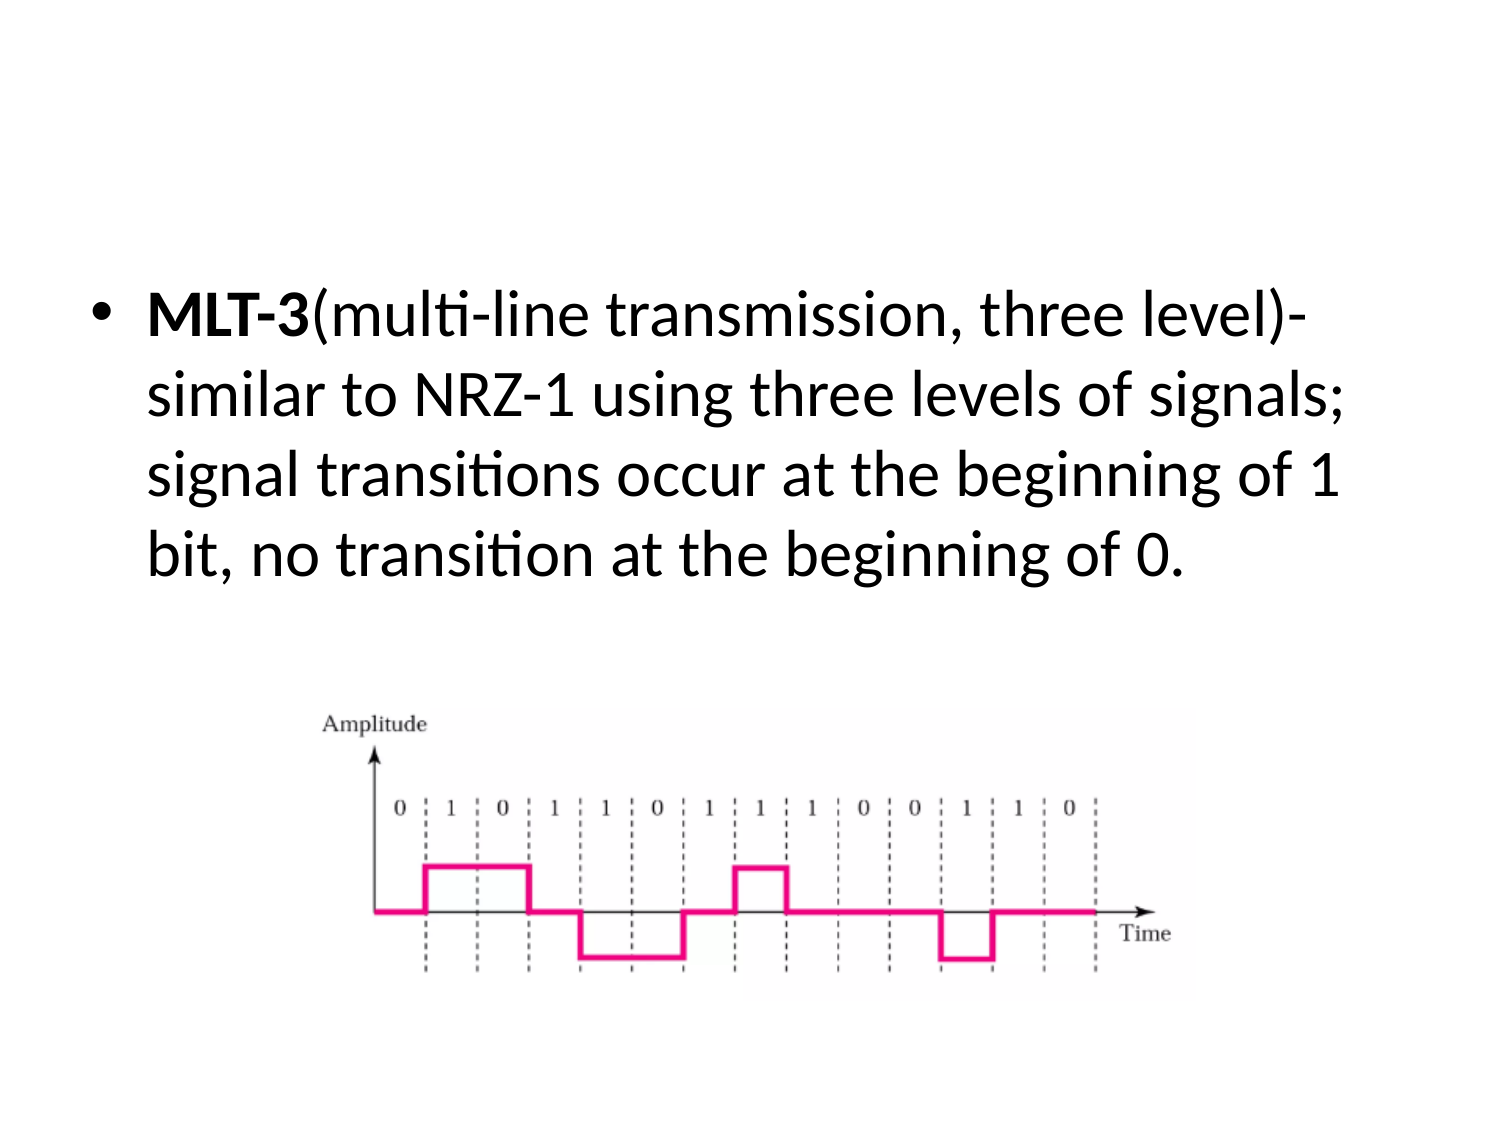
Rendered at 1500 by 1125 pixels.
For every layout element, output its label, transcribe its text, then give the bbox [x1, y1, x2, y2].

picture [315, 708, 1196, 1001]
list MLT-3(multi-line transmission, three level)- similar to NRZ-1 using three levels of signals; signal transitions occur at the beginning of 1 bit, no transition at the beginning of 0. [75, 262, 1425, 1005]
